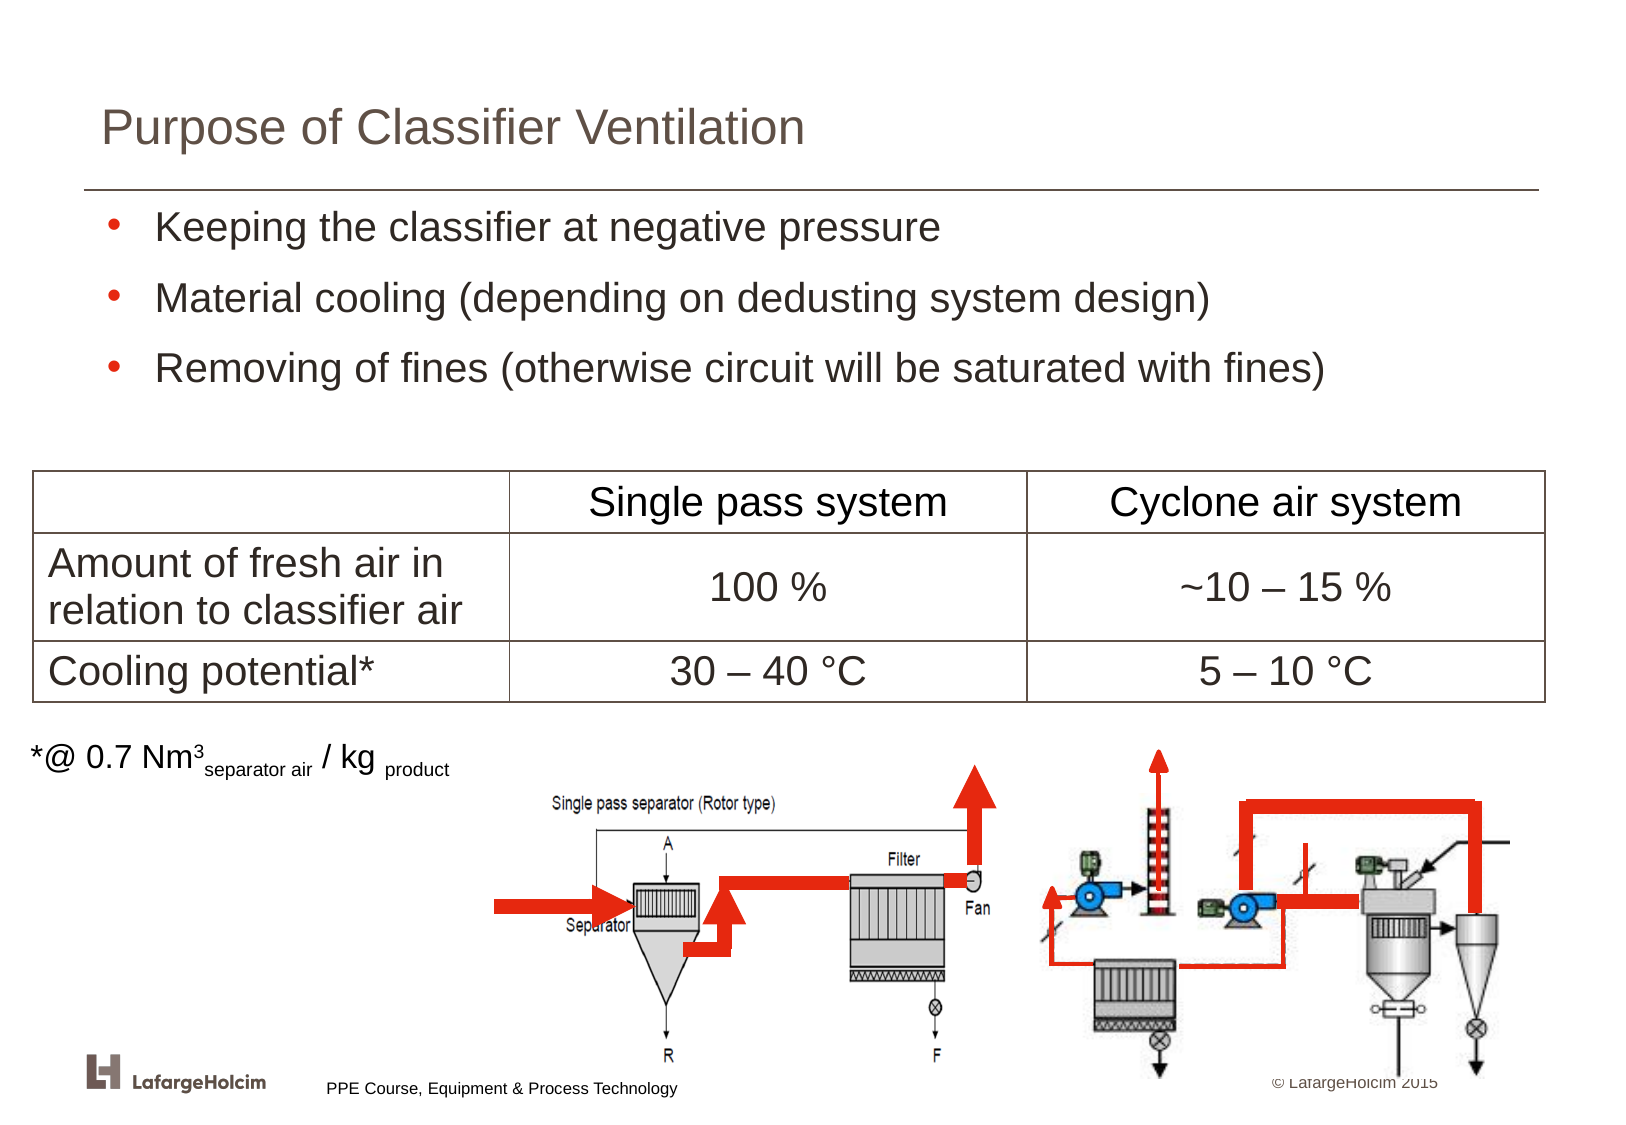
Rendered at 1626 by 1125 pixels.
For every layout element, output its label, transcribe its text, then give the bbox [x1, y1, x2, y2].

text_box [1026, 756, 1510, 1079]
table_header Single pass system [510, 472, 1026, 532]
table_cell Cooling potential* [34, 642, 509, 701]
table_cell Amount of fresh air in relation to classifier air [34, 534, 509, 640]
text_box [1155, 749, 1163, 755]
table_header Cyclone air system [1028, 472, 1544, 532]
picture [85, 1053, 266, 1094]
table_cell 30 – 40 °C [510, 642, 1026, 701]
table_cell ~10 – 15 % [1028, 534, 1544, 640]
list Keeping the classifier at negative pressure Material cooling (depending on dedusting system design) Removing of fines (otherwise circuit will be saturated with fines) [91, 184, 1534, 470]
list Keeping the classifier at negative pressure Material cooling (depending on dedusting system design) Removing of fines (otherwise circuit will be saturated with fines) [91, 703, 1534, 1024]
table_cell 100 % [510, 534, 1026, 640]
table_header [34, 472, 509, 532]
title Purpose of Classifier Ventilation [85, 30, 1539, 171]
text_box *@ 0.7 Nm3separator air / kg product [15, 727, 560, 788]
text_box [548, 789, 996, 1082]
table_cell 5 – 10 °C [1028, 642, 1544, 701]
